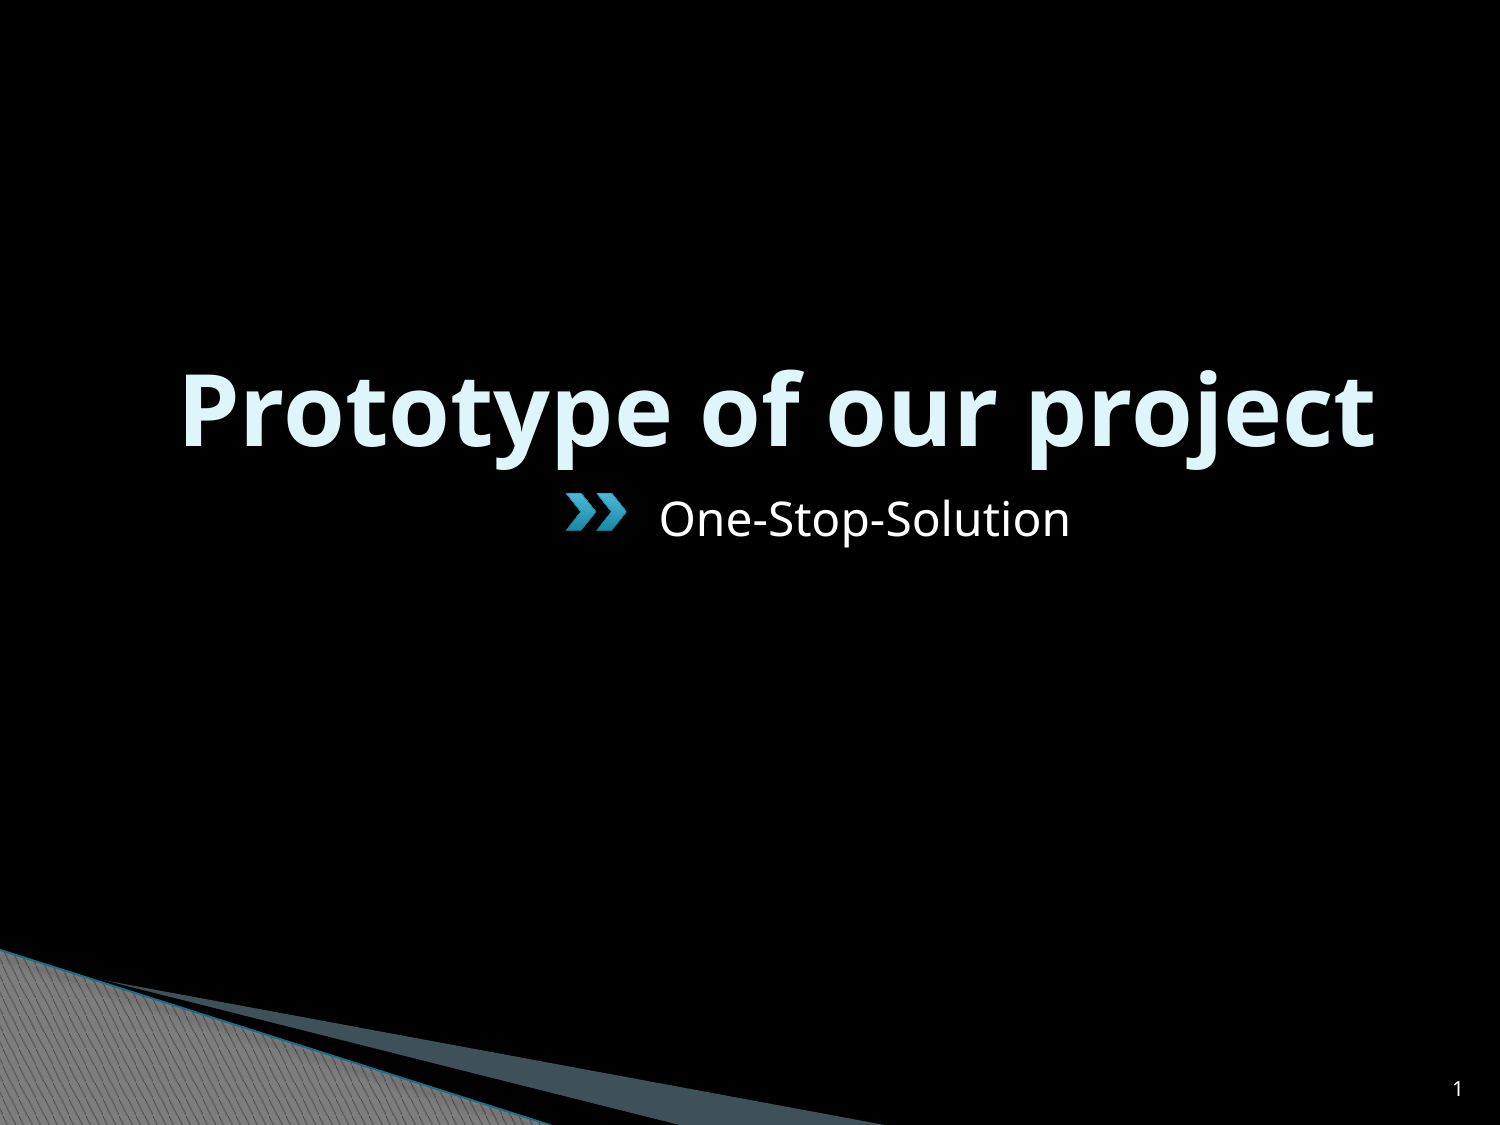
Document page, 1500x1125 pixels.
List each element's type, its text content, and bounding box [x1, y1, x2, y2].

picture [0, 952, 543, 1125]
title Prototype of our project [118, 173, 1394, 474]
list One-Stop-Solution [643, 480, 1394, 720]
slide_number 1 [1418, 1051, 1479, 1112]
